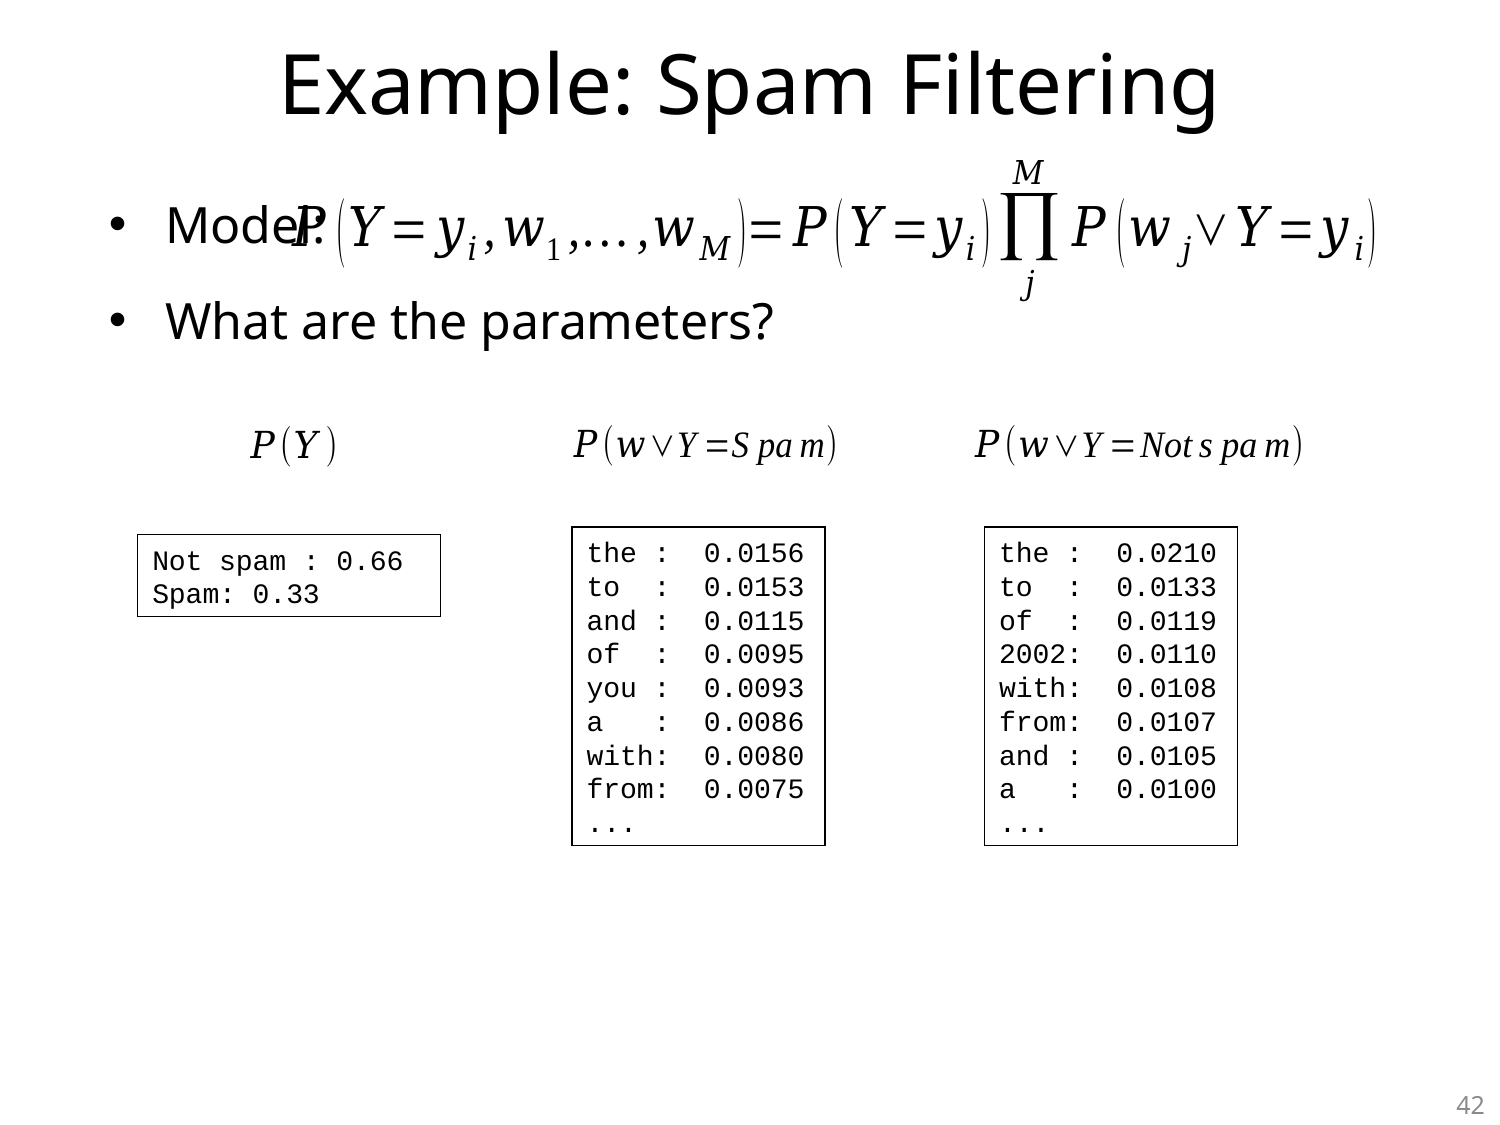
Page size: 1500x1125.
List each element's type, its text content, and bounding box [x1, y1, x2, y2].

text_box the : 0.0156 to : 0.0153 and : 0.0115 of : 0.0095 you : 0.0093 a : 0.0086 with: 0.0080 from: 0.0075 ... [571, 527, 825, 846]
slide_number 42 [1149, 1087, 1500, 1125]
text_box Not spam : 0.66 Spam: 0.33 [137, 534, 441, 617]
text_box the : 0.0210 to : 0.0133 of : 0.0119 2002: 0.0110 with: 0.0108 from: 0.0107 and : 0.0105 a : 0.0100 ... [984, 527, 1238, 846]
list Model: What are the parameters? [93, 185, 1175, 1050]
title Example: Spam Filtering [0, 0, 1500, 163]
